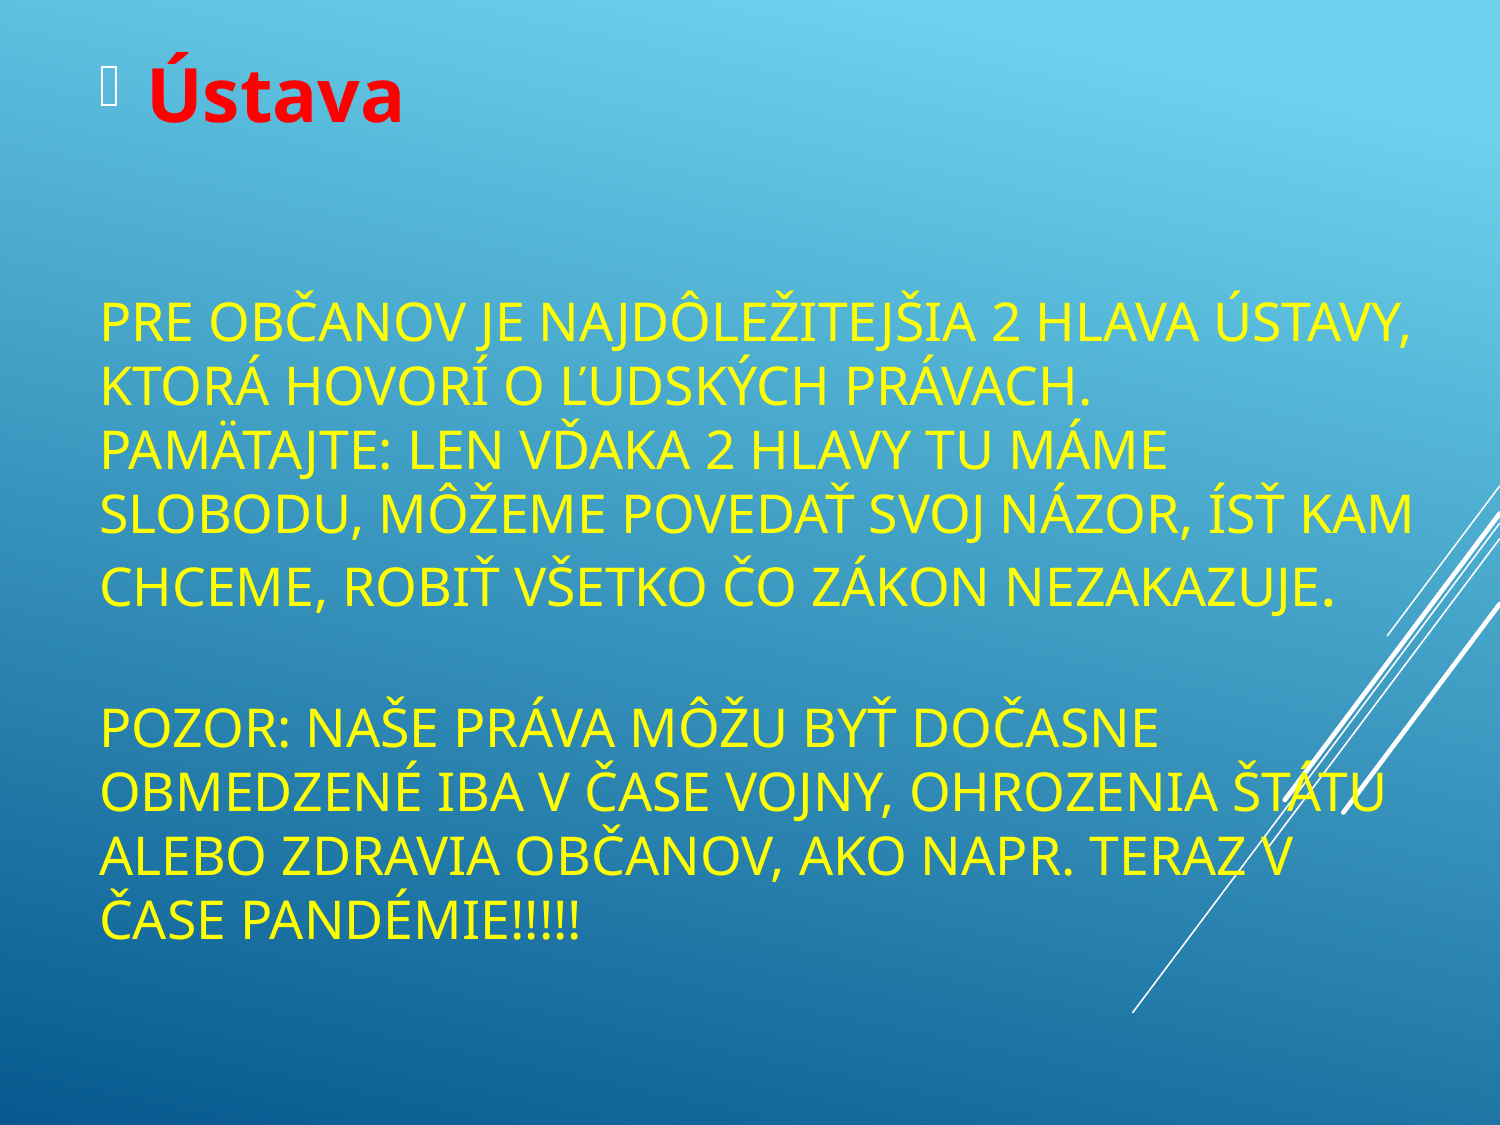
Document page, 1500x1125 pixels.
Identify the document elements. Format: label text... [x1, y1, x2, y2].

list Ústava [84, 0, 1135, 185]
title Pre občanov je najdôležitejšia 2 hlava ústavy, ktorá hovorí o ľudských právach. Pamätajte: len vďaka 2 hlavy tu máme slobodu, môžeme povedať svoj názor, ísť kam chceme, robiť všetko čo zákon nezakazuje. Pozor: naše práva môžu byť dočasne obmedzené iba v čase vojny, ohrozenia štátu alebo zdravia občanov, ako napr. teraz v čase pandémie!!!!! [84, 255, 1447, 984]
